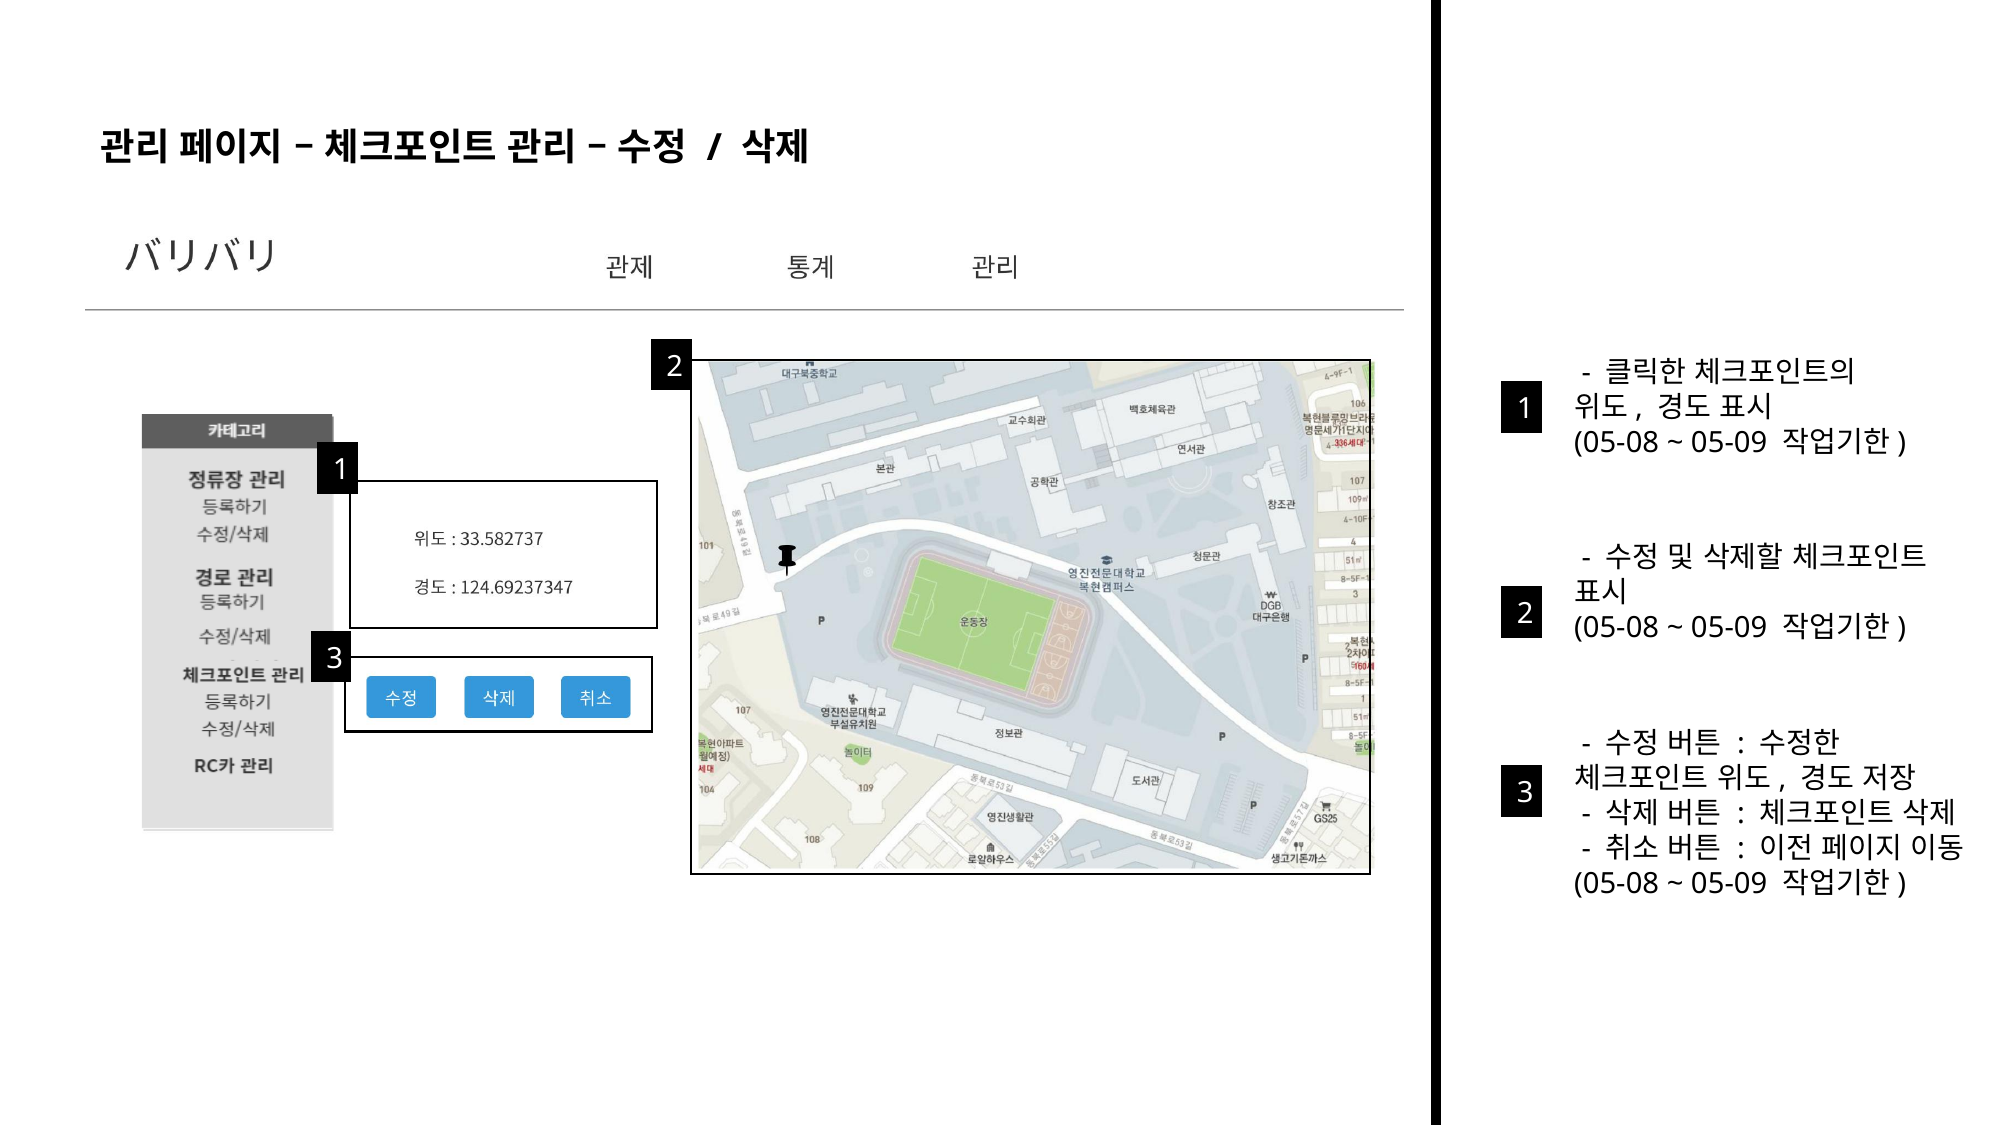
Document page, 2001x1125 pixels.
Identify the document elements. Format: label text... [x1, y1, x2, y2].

text_box - 수정 버튼 : 수정한 체크포인트 위도, 경도 저장 - 삭제 버튼 : 체크포인트 삭제 - 취소 버튼 : 이전 페이지 이동 (05-08 ~ 05-09 작업기한) [1559, 717, 1995, 907]
picture [85, 205, 1404, 920]
text_box - 수정 및 삭제할 체크포인트 표시 (05-08 ~ 05-09 작업기한) [1559, 530, 1995, 651]
text_box - 클릭한 체크포인트의 위도, 경도 표시 (05-08 ~ 05-09 작업기한) [1559, 346, 1995, 466]
text_box 2 [1501, 586, 1542, 638]
text_box 관리 페이지 – 체크포인트 관리 – 수정 / 삭제 [85, 115, 904, 176]
text_box 1 [1501, 381, 1542, 433]
text_box 3 [1501, 765, 1542, 817]
